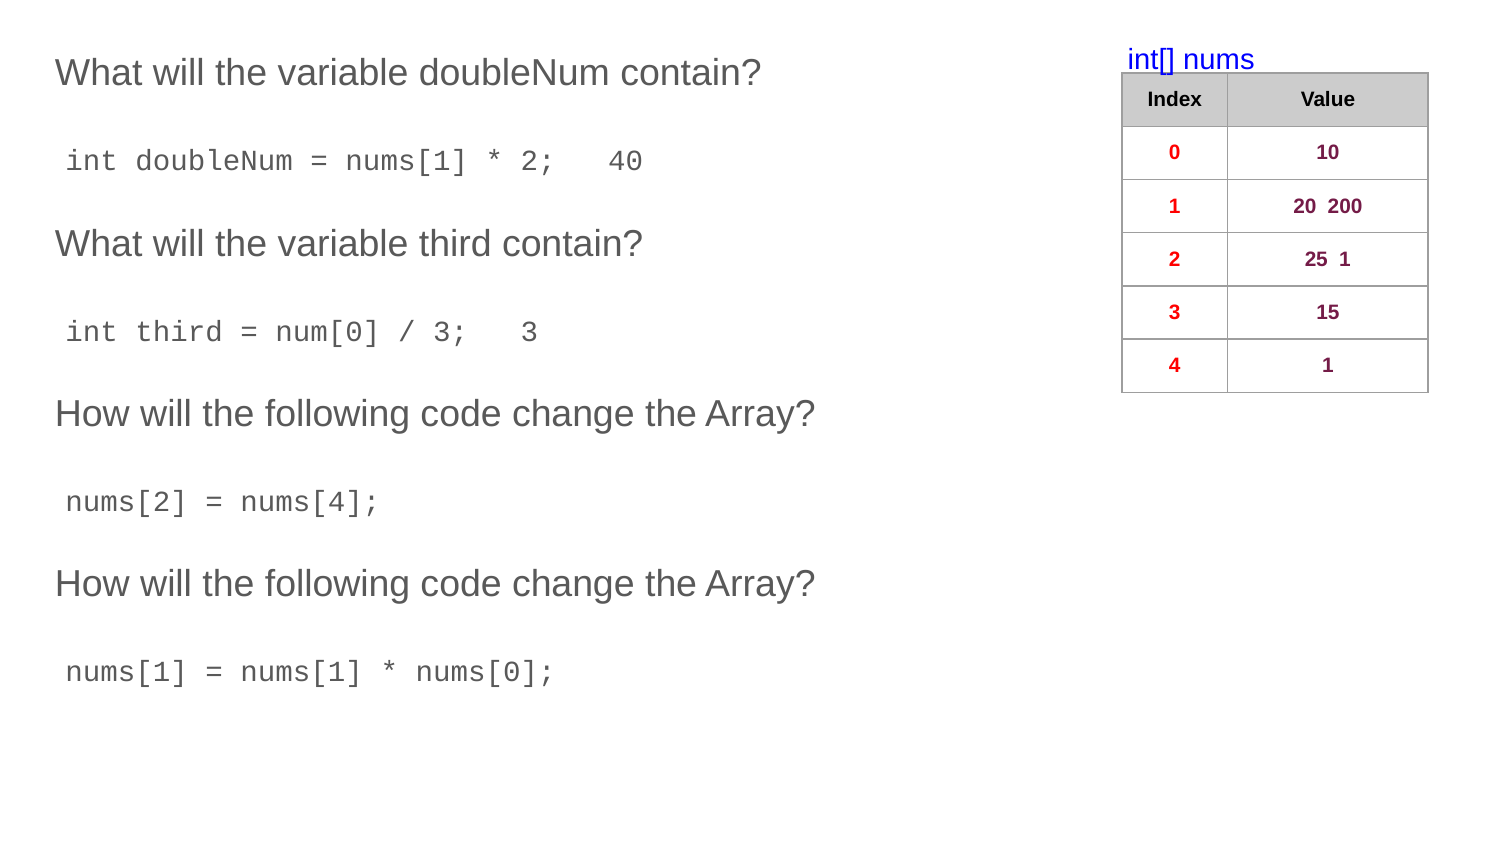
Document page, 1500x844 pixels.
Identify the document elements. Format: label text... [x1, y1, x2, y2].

table_cell 15 [1228, 287, 1427, 338]
table_cell 1 [1123, 180, 1227, 232]
table_cell 4 [1123, 340, 1227, 392]
table_header Index [1123, 74, 1227, 126]
text_box int[] nums [1112, 25, 1341, 65]
table_cell 0 [1123, 127, 1227, 179]
table_cell 1 [1228, 340, 1427, 392]
table_cell 2 [1123, 233, 1227, 285]
table_cell 25 1 [1228, 233, 1427, 285]
text_box What will the variable doubleNum contain? int doubleNum = nums[1] * 2; 40 What will the variable third contain? int third = num[0] / 3; 3 How will the following code change the Array? nums[2] = nums[4]; How will the following code change the Array? nums[1] = nums[1] * nums[0]; [39, 26, 1066, 739]
table_cell 3 [1123, 287, 1227, 338]
table_cell 10 [1228, 127, 1427, 179]
table_header Value [1228, 74, 1427, 126]
table_cell 20 200 [1228, 180, 1427, 232]
